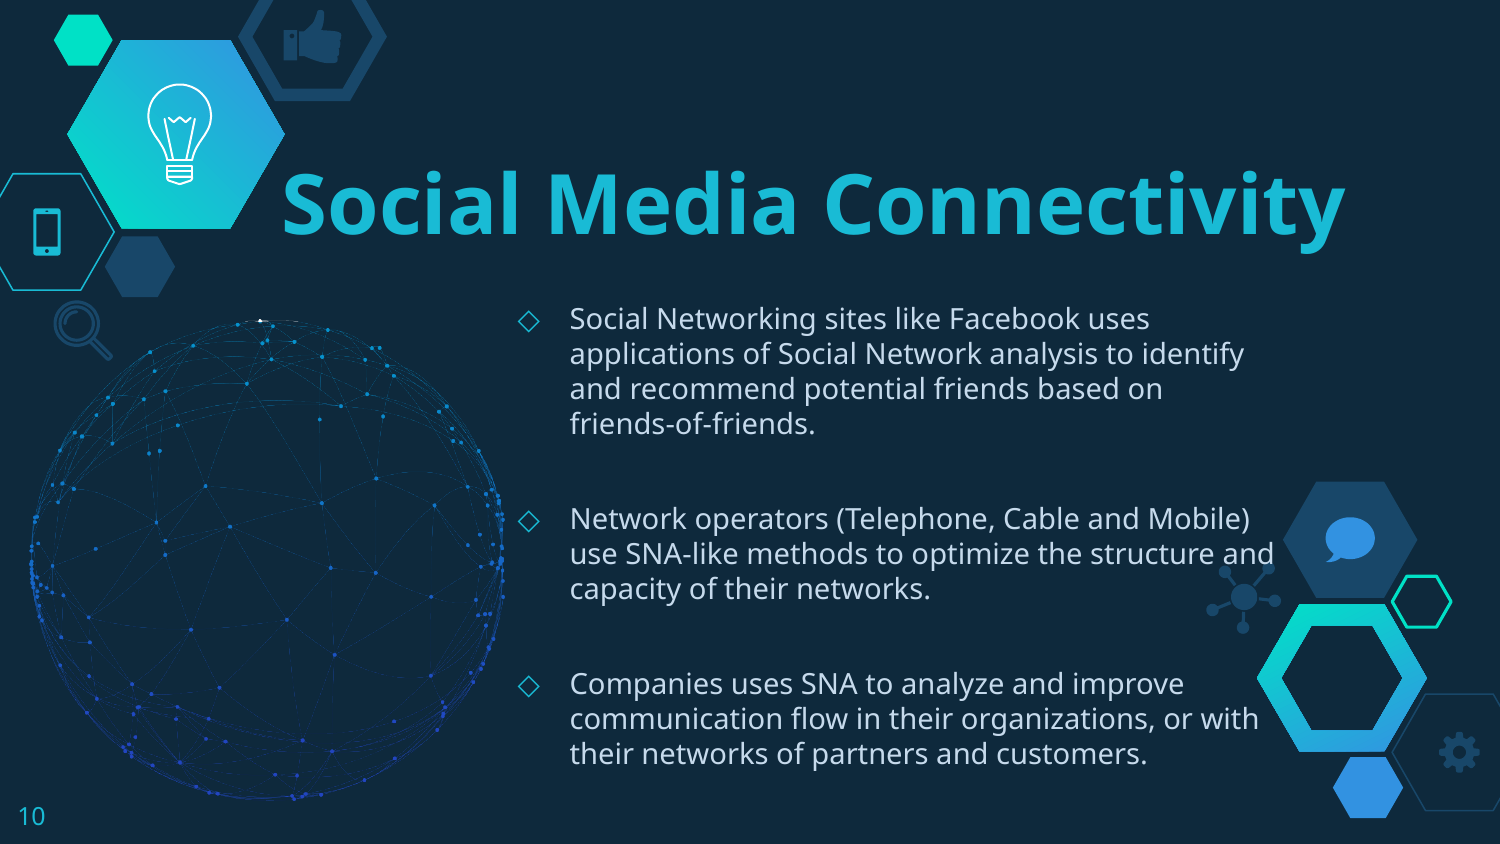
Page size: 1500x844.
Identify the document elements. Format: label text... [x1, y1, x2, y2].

title Social Media Connectivity [266, 160, 1450, 267]
picture [28, 319, 505, 801]
slide_number 10 [2, 785, 93, 844]
list Social Networking sites like Facebook uses applications of Social Network analysis to identify and recommend potential friends based on friends-of-friends. Network operators (Telephone, Cable and Mobile) use SNA-like methods to optimize the structure and capacity of their networks. Companies uses SNA to analyze and improve communication flow in their organizations, or with their networks of partners and customers. [479, 285, 1291, 801]
